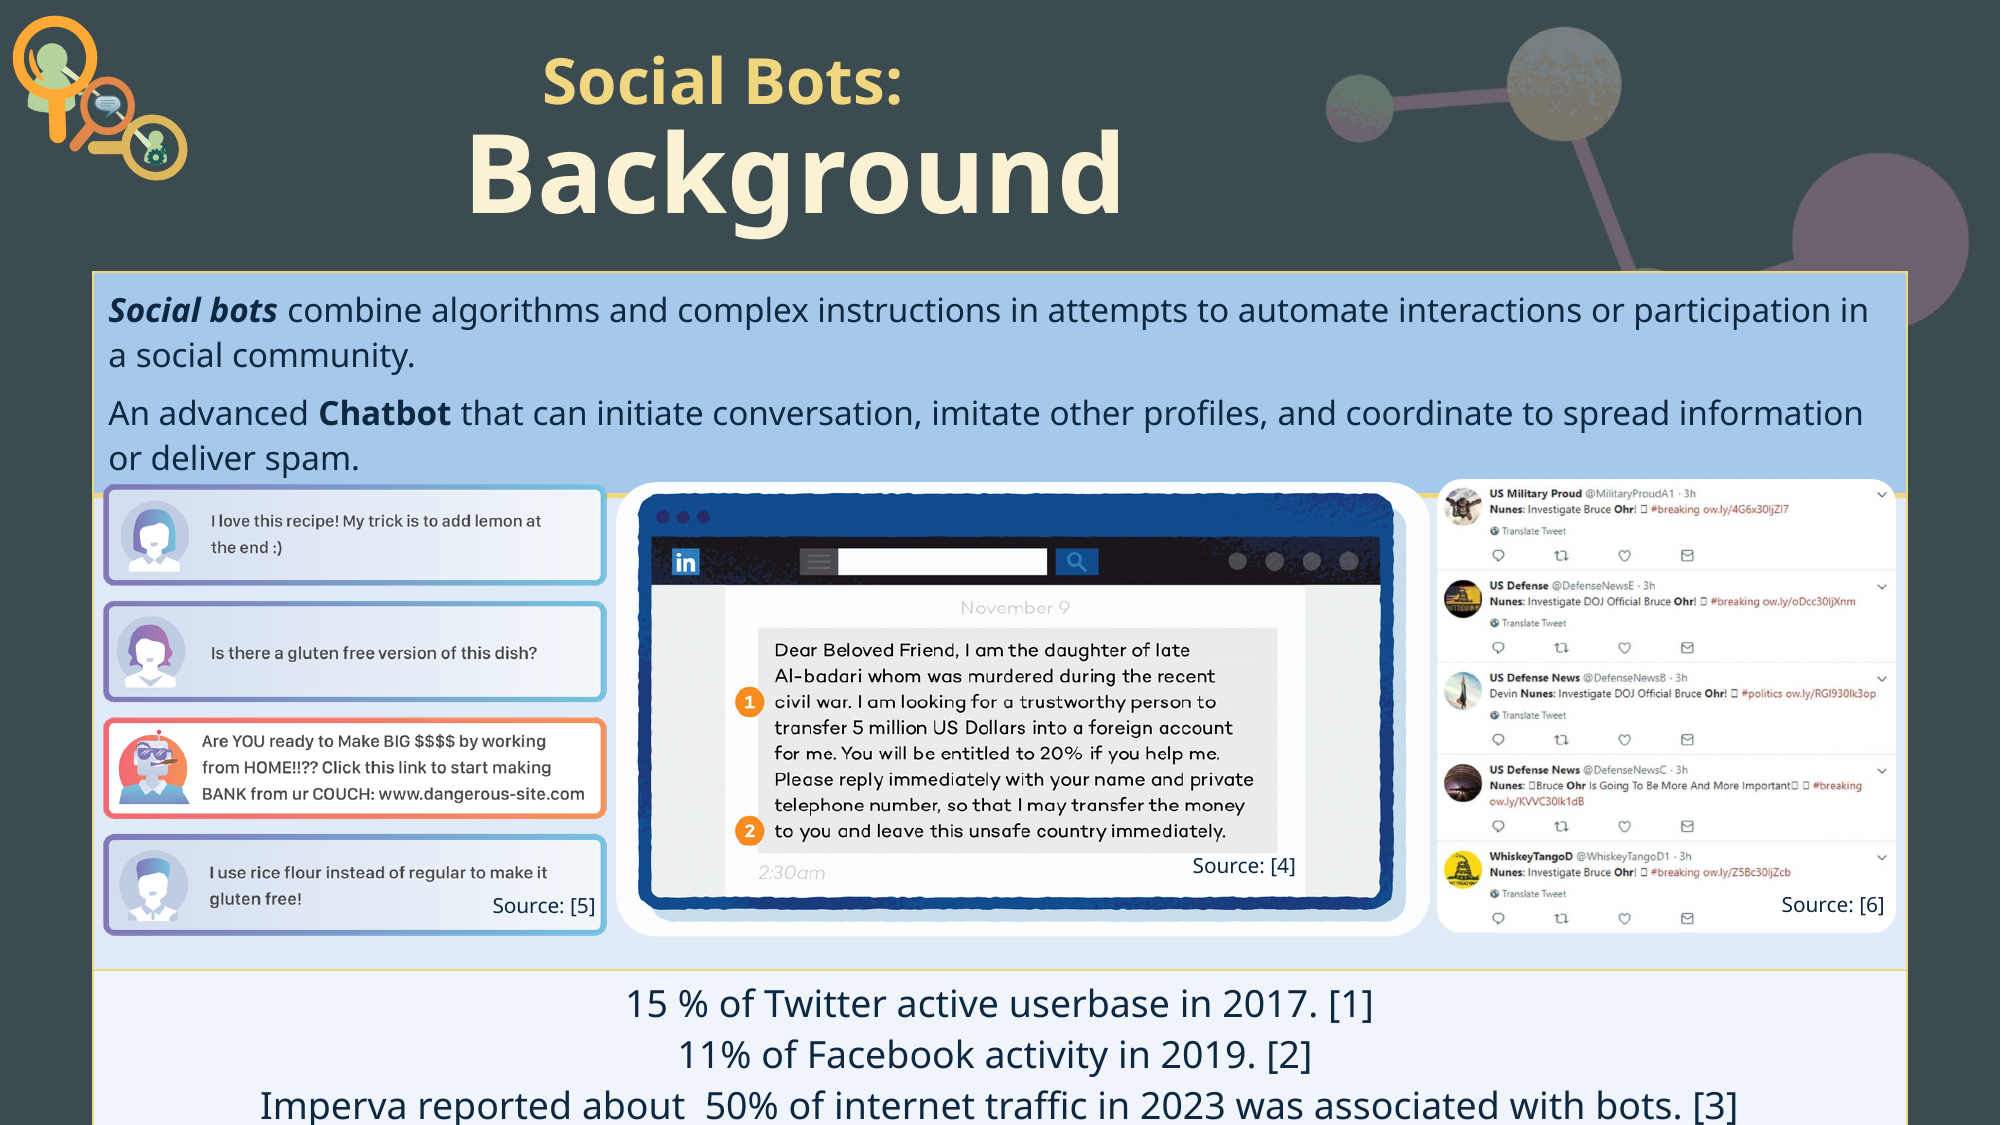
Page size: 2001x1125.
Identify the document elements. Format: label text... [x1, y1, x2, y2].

picture [1436, 478, 1897, 934]
picture [1199, 0, 2000, 545]
table_header Social bots combine algorithms and complex instructions in attempts to automate interactions or participation in a social community. An advanced Chatbot that can initiate conversation, imitate other profiles, and coordinate to spread information or deliver spam. [94, 273, 1906, 493]
table_cell 15 % of Twitter active userbase in 2017. [1] 11% of Facebook activity in 2019. [2] Imperva reported about 50% of internet traffic in 2023 was associated with bots. [3] [94, 971, 1906, 1125]
picture [68, 466, 1431, 946]
picture [11, 14, 189, 181]
table_cell [94, 498, 1906, 969]
text_box Social Bots: Background [160, 41, 1232, 245]
